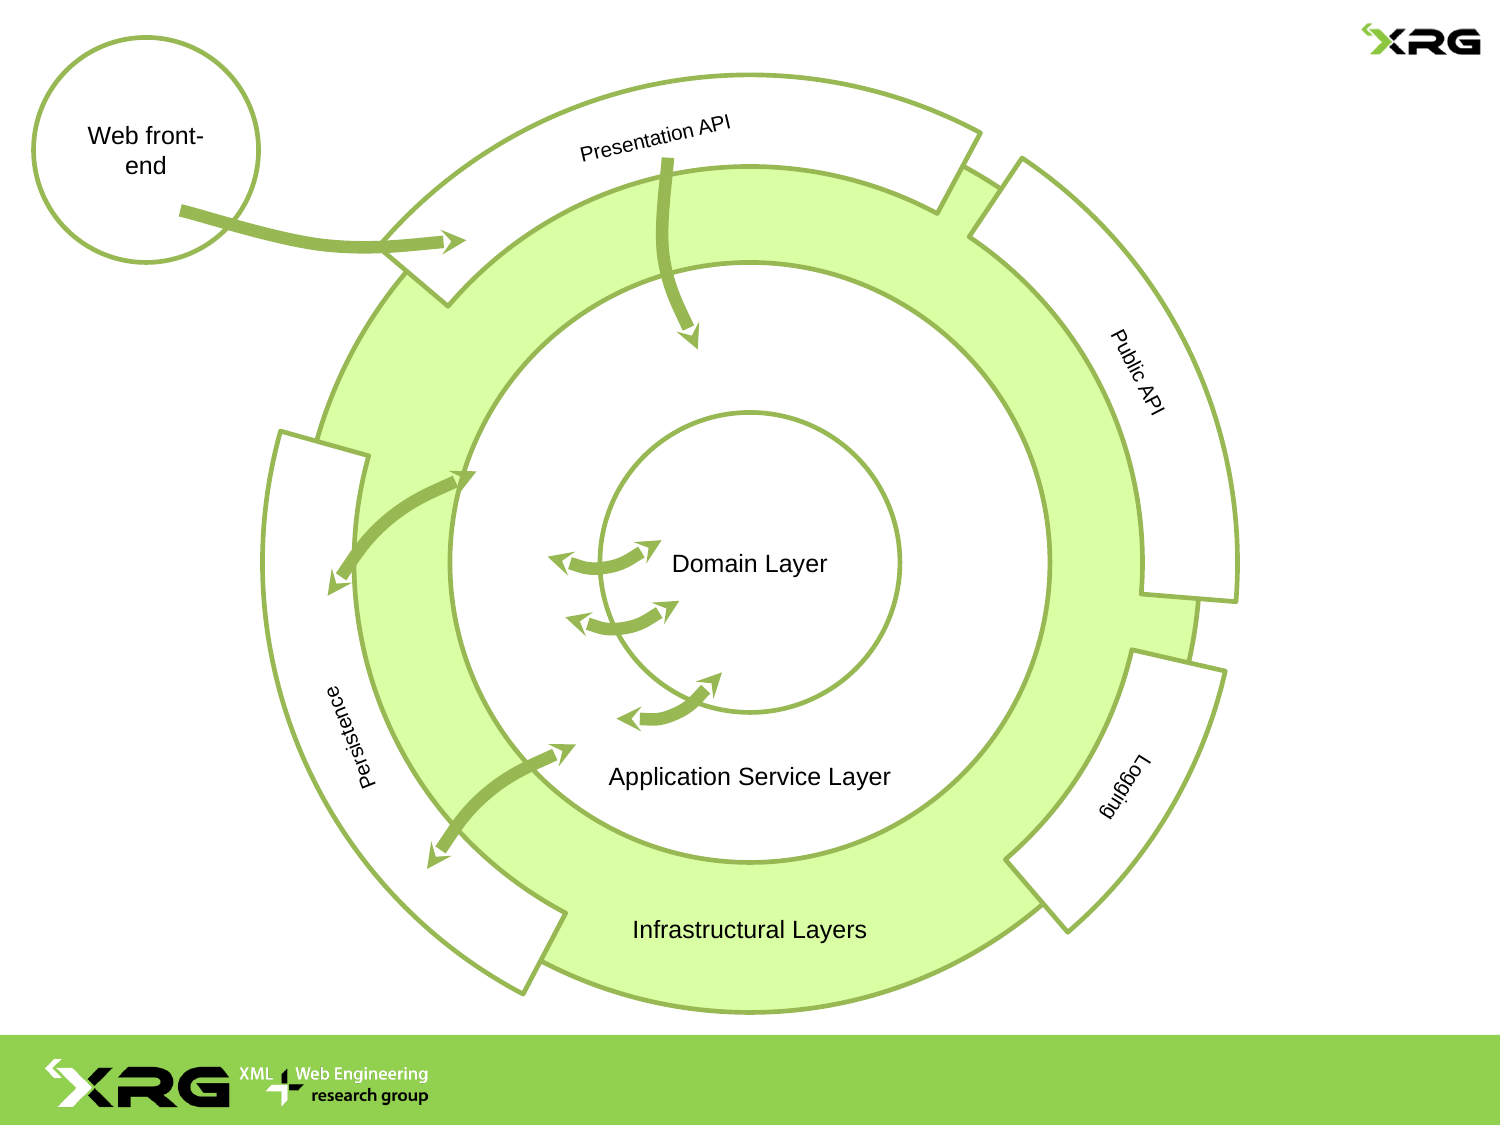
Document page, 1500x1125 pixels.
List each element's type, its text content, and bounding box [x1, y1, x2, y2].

text_box [466, 777, 564, 911]
text_box Persistence [247, 553, 450, 924]
text_box [412, 838, 566, 995]
text_box Infrastructural Layers [564, 835, 936, 1022]
picture [37, 1054, 435, 1111]
text_box Presentation API [466, 60, 844, 214]
text_box [670, 82, 981, 214]
picture [1357, 19, 1483, 60]
text_box Logging [999, 613, 1256, 965]
text_box [616, 672, 722, 723]
text_box [262, 431, 369, 589]
text_box [330, 574, 456, 857]
text_box [671, 166, 1199, 973]
text_box [565, 600, 680, 629]
text_box [1005, 649, 1167, 884]
text_box [267, 632, 353, 846]
text_box [520, 74, 761, 132]
text_box Public API [1022, 191, 1256, 554]
text_box [1097, 725, 1210, 905]
text_box [378, 163, 666, 307]
text_box [449, 262, 1050, 798]
text_box [541, 919, 564, 973]
text_box [969, 157, 1238, 602]
text_box Web front-end [33, 37, 259, 263]
text_box [316, 176, 666, 555]
text_box Domain Layer [600, 412, 900, 682]
text_box [427, 744, 576, 869]
text_box [327, 471, 477, 596]
text_box [180, 210, 467, 248]
text_box [547, 540, 662, 569]
text_box Application Service Layer [564, 682, 936, 835]
text_box [662, 157, 699, 350]
text_box [355, 487, 528, 826]
